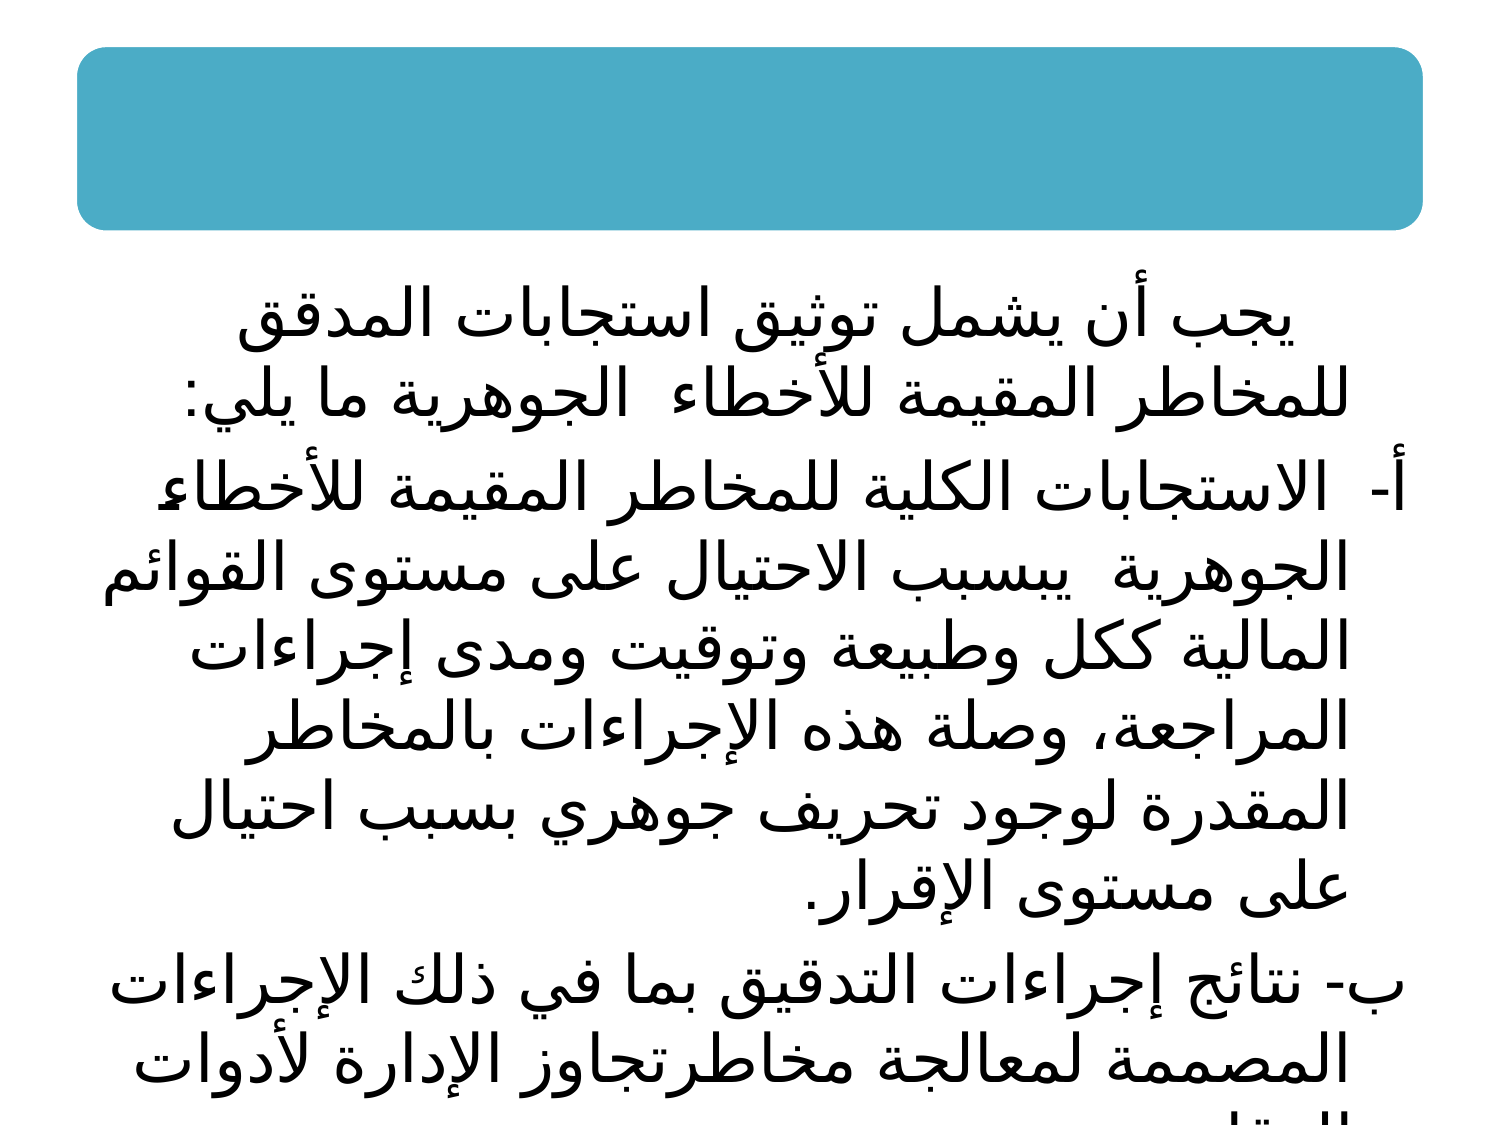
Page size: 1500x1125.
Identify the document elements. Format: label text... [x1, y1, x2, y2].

list يجب أن يشمل توثيق استجابات المدقق للمخاطر المقيمة للأخطاء الجوهرية ما يلي: أ- الاستجابات الكلية للمخاطر المقيمة للأخطاء الجوهرية يبسبب الاحتيال على مستوى القوائم المالية ككل وطبيعة وتوقيت ومدى إجراءات المراجعة، وصلة هذه الإجراءات بالمخاطر المقدرة لوجود تحريف جوهري بسبب احتيال على مستوى الإقرار. ب- نتائج إجراءات التدقيق بما في ذلك الإجراءات المصممة لمعالجة مخاطرتجاوز الإدارة لأدوات الرقابة [74, 262, 1426, 1006]
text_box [74, 44, 1426, 233]
